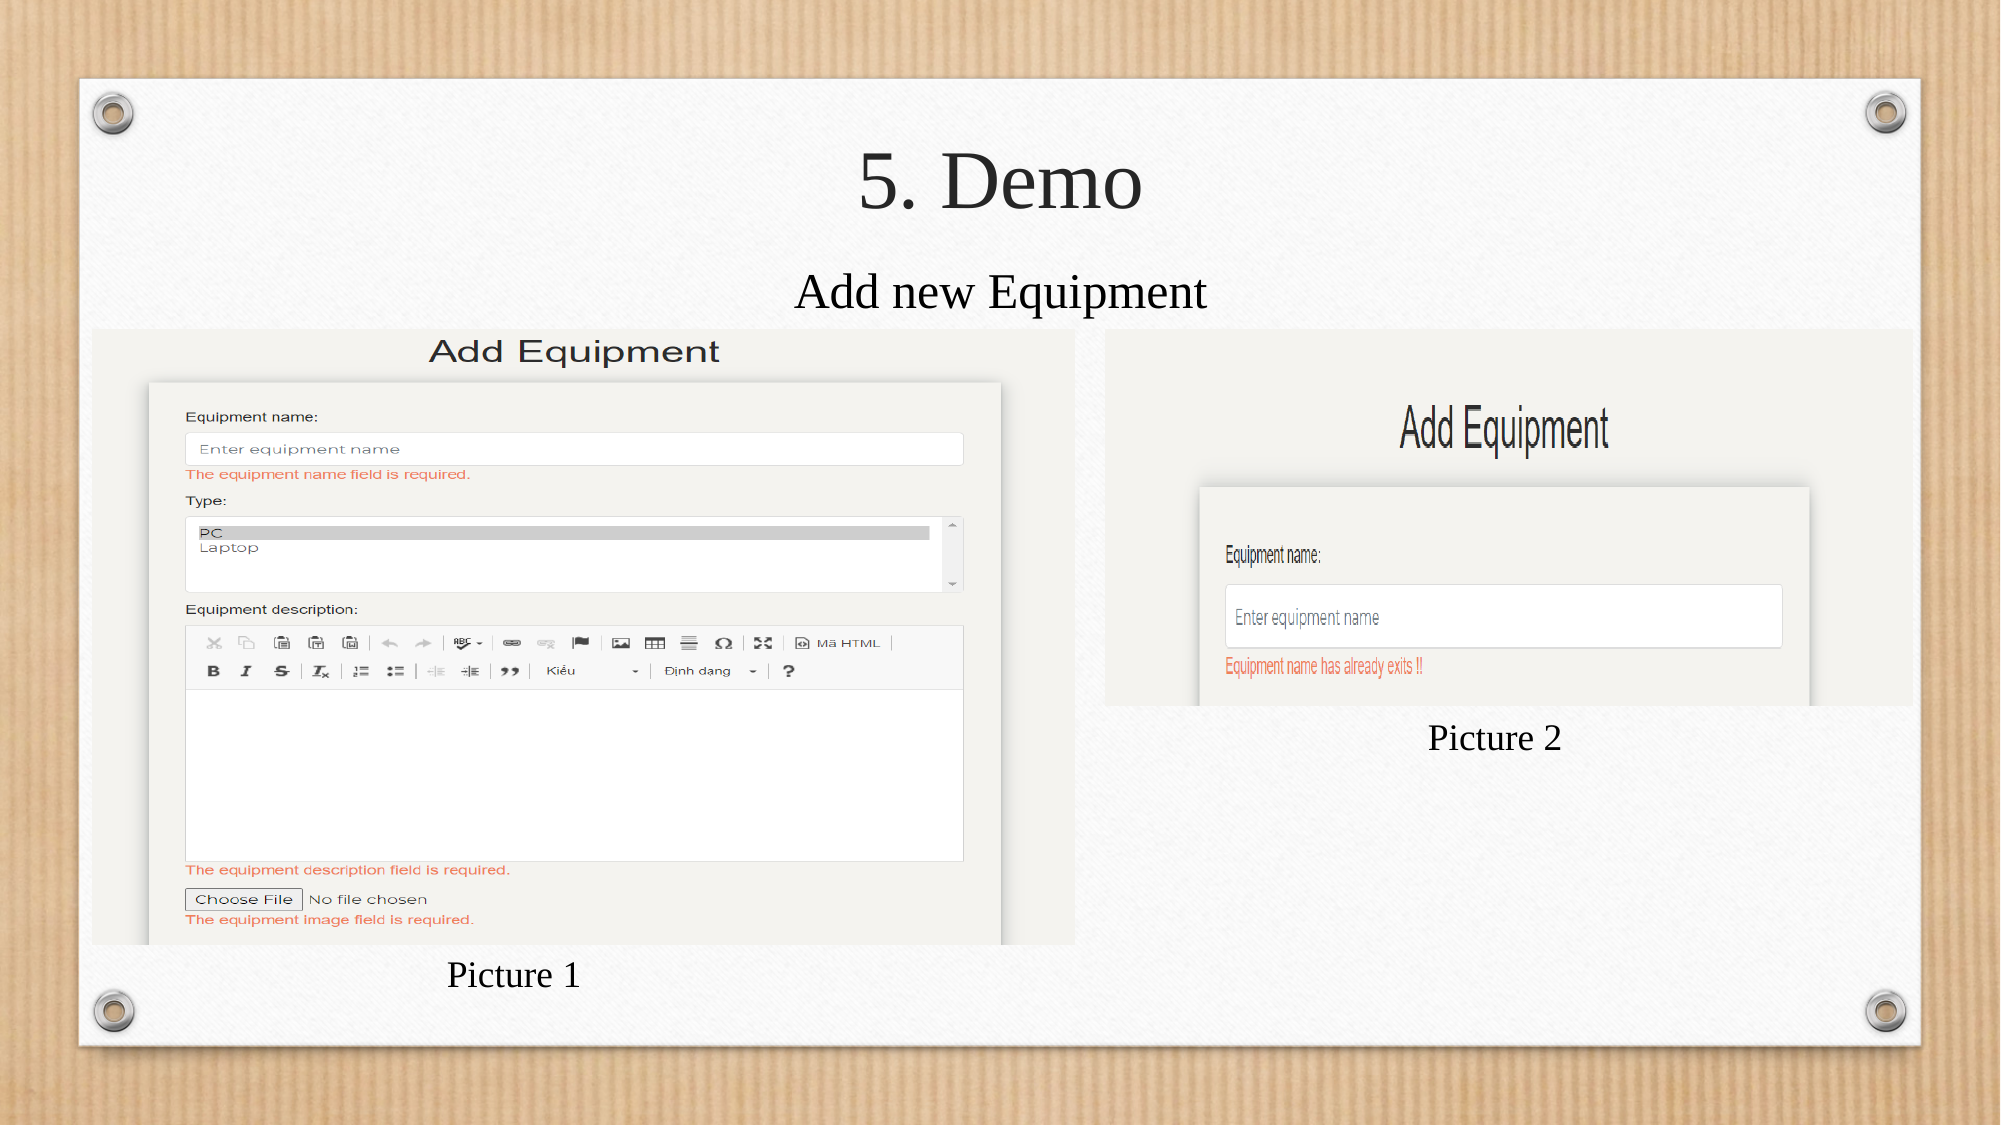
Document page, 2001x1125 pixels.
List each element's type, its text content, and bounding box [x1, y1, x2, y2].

text_box Picture 1 [349, 945, 679, 1003]
title 5. Demo [212, 115, 1789, 233]
list Add new Equipment [212, 250, 1789, 925]
picture [0, 0, 2001, 1125]
text_box Picture 2 [1330, 706, 1660, 766]
